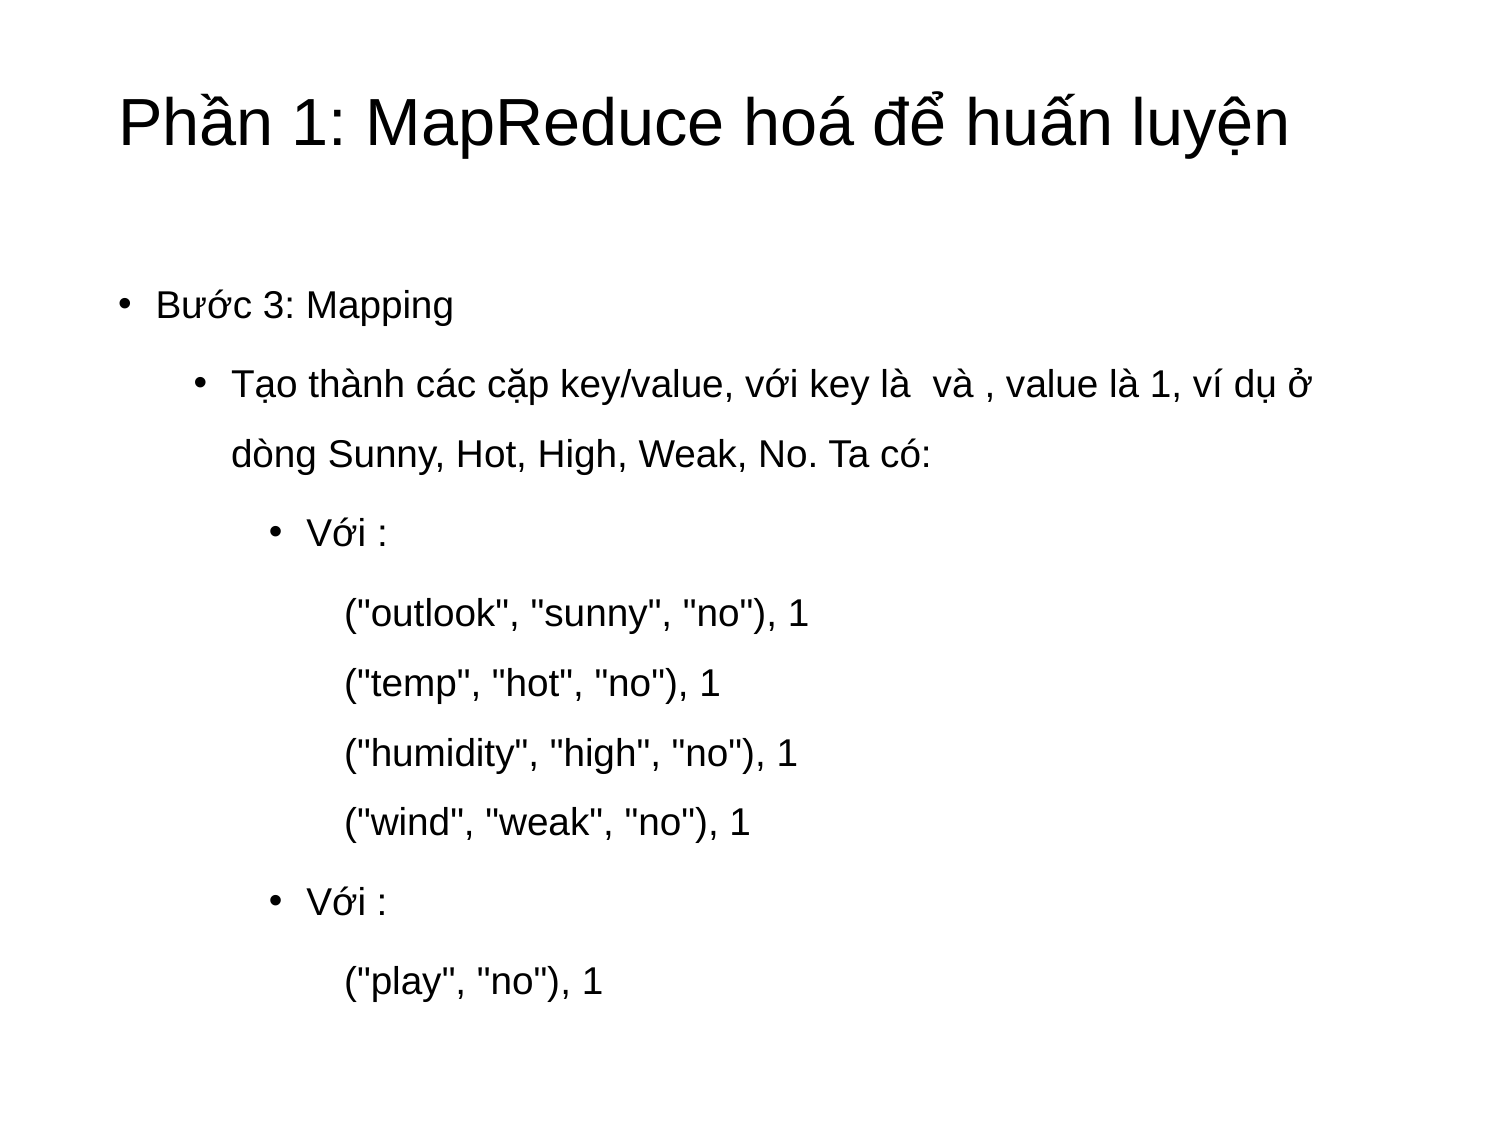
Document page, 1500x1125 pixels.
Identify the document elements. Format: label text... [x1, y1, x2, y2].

title Phần 1: MapReduce hoá để huấn luyện [103, 59, 1397, 188]
